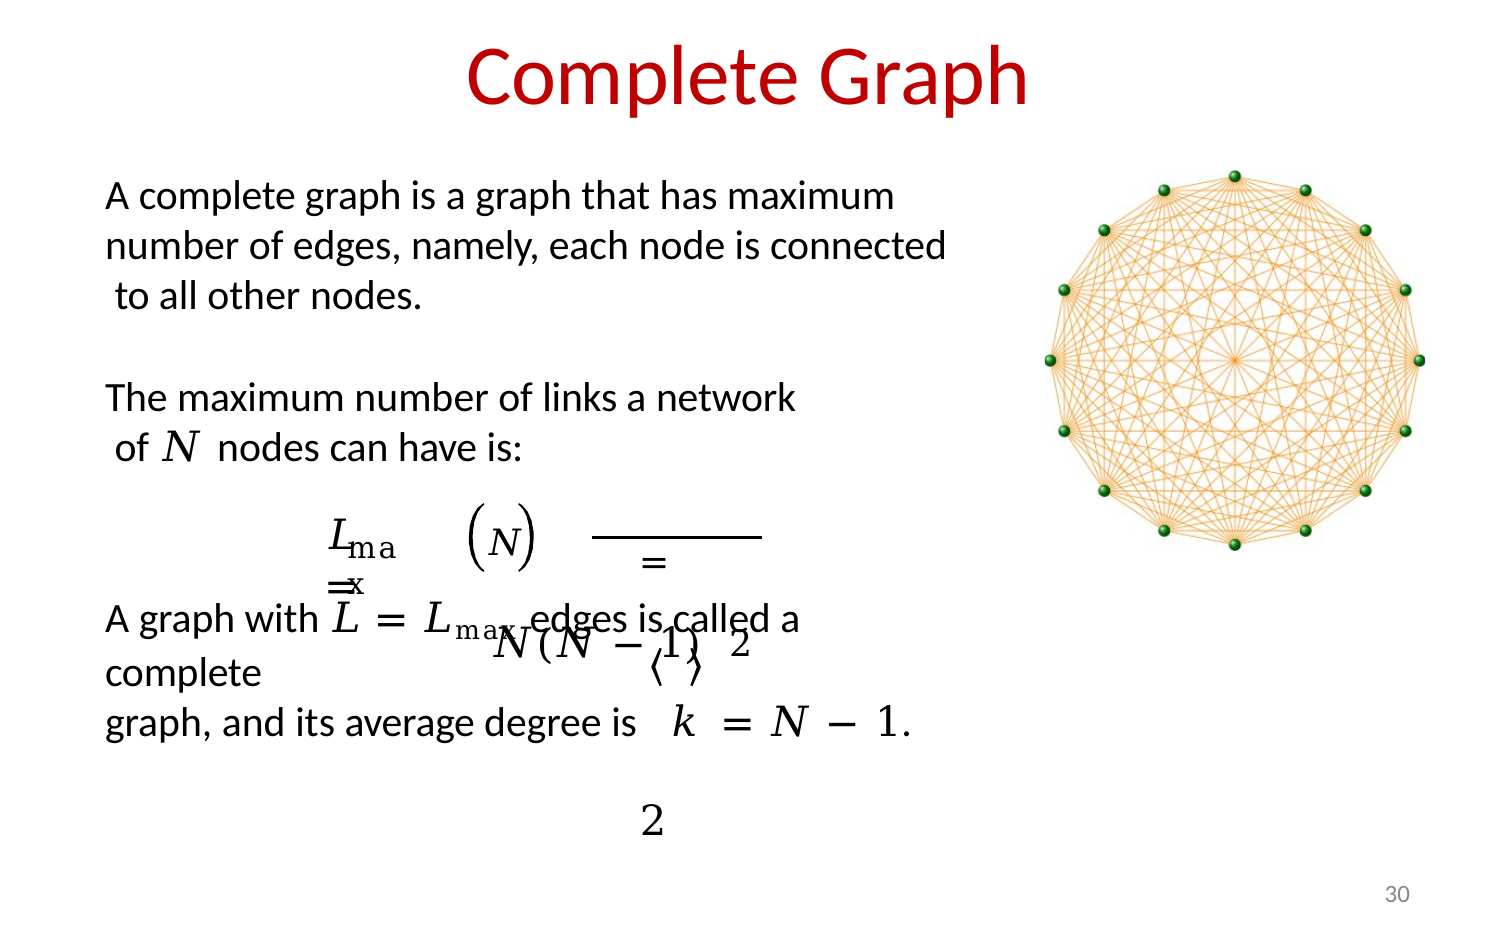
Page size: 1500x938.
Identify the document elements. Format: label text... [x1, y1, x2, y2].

list A complete graph is a graph that has maximum number of edges, namely, each node is connected to all other nodes. The maximum number of links a network of 𝑁 nodes can have is: [102, 165, 955, 697]
text_box [468, 506, 479, 569]
text_box 𝐿 = [323, 505, 456, 585]
text_box A graph with 𝐿 = 𝐿max edges is called a complete graph, and its average degree is 𝑘 = 𝑁 − 1. [98, 585, 950, 745]
text_box 𝑁 = 𝑁(𝑁 − 1) 2 2 [479, 745, 771, 848]
text_box [1044, 170, 1426, 551]
title Complete Graph [464, 17, 1036, 176]
text_box 𝑁 = 𝑁(𝑁 − 1) 2 2 [479, 464, 771, 585]
slide_number 30 [1380, 881, 1415, 938]
